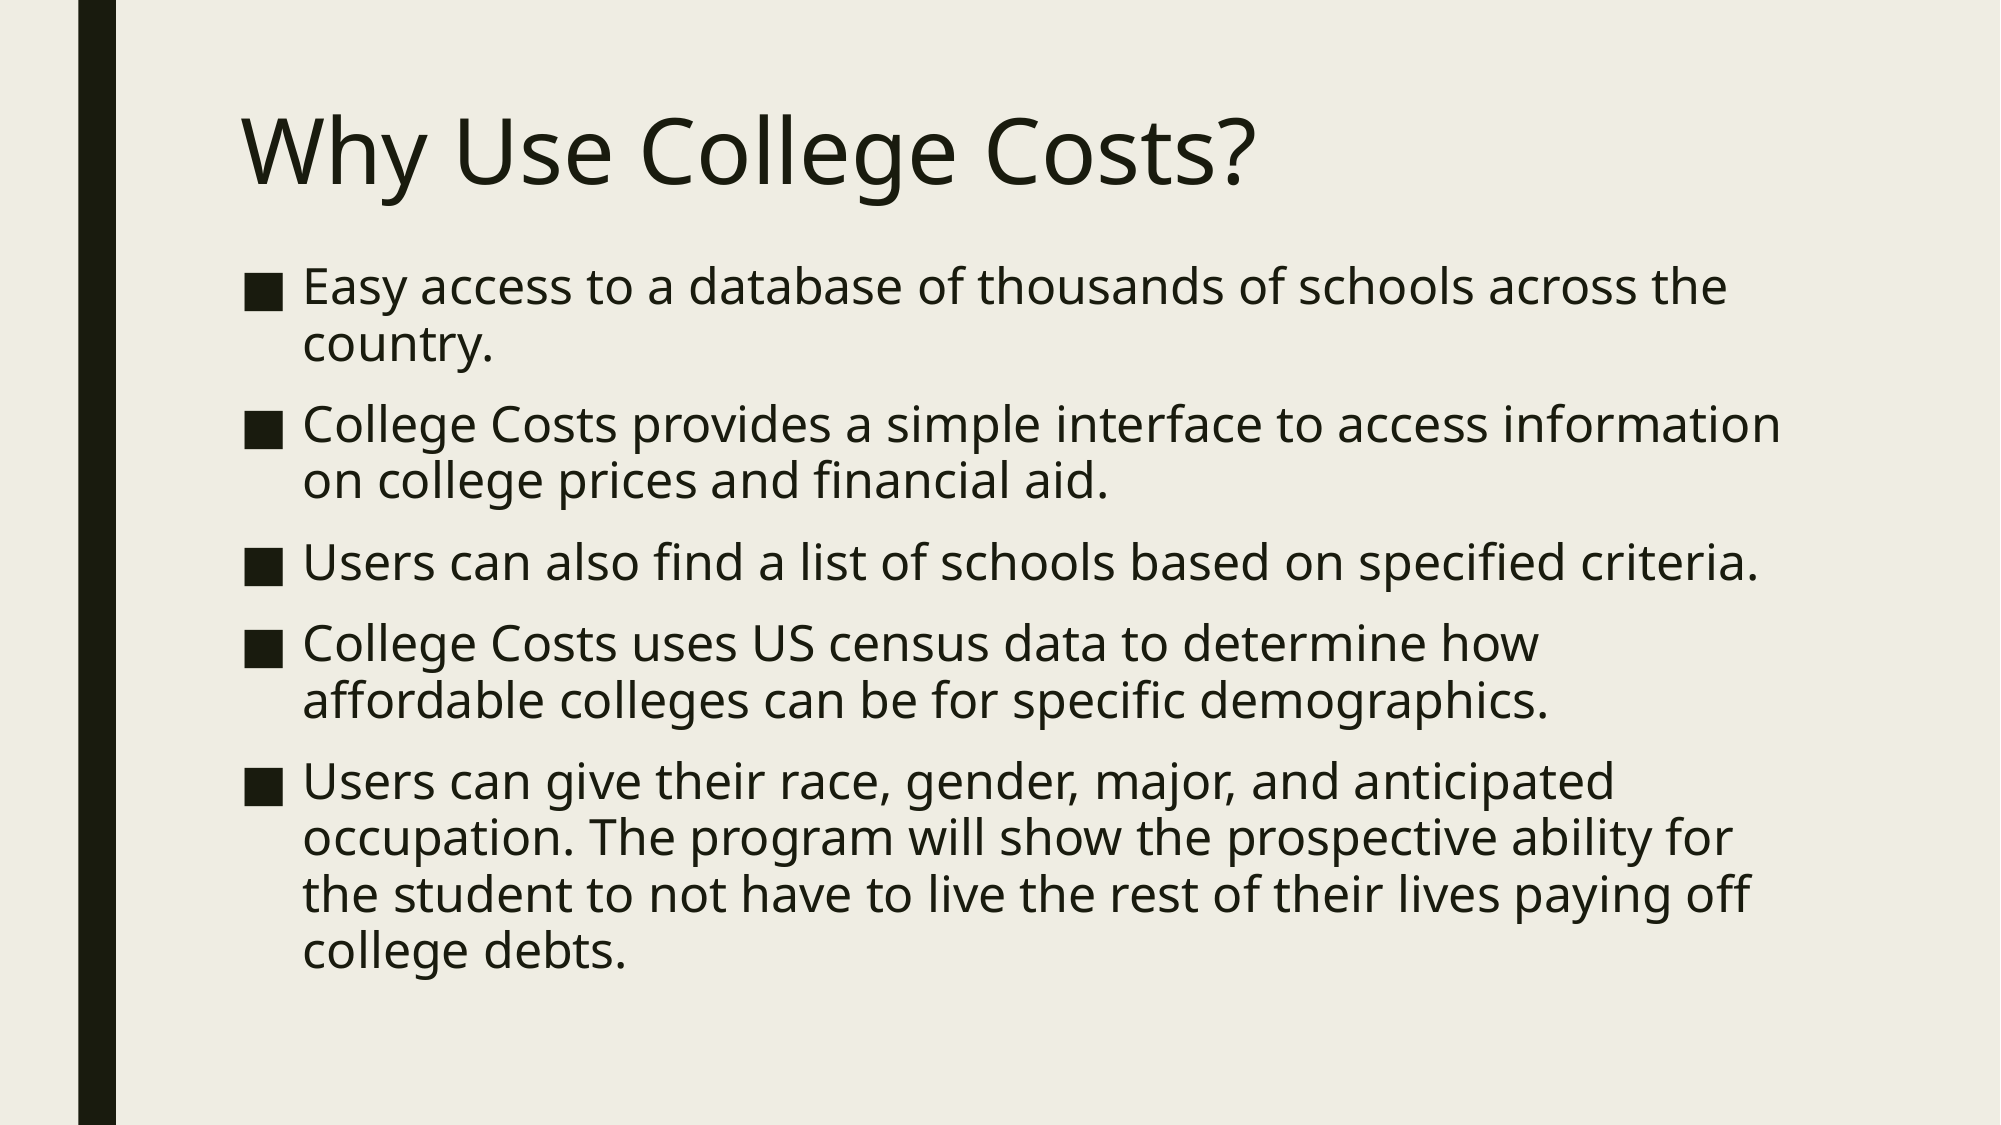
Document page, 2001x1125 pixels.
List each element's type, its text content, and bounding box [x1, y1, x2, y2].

title Why Use College Costs? [225, 98, 1800, 241]
list Easy access to a database of thousands of schools across the country. College Costs provides a simple interface to access information on college prices and financial aid. Users can also find a list of schools based on specified criteria. College Costs uses US census data to determine how affordable colleges can be for specific demographics. Users can give their race, gender, major, and anticipated occupation. The program will show the prospective ability for the student to not have to live the rest of their lives paying off college debts. [225, 251, 1800, 1049]
